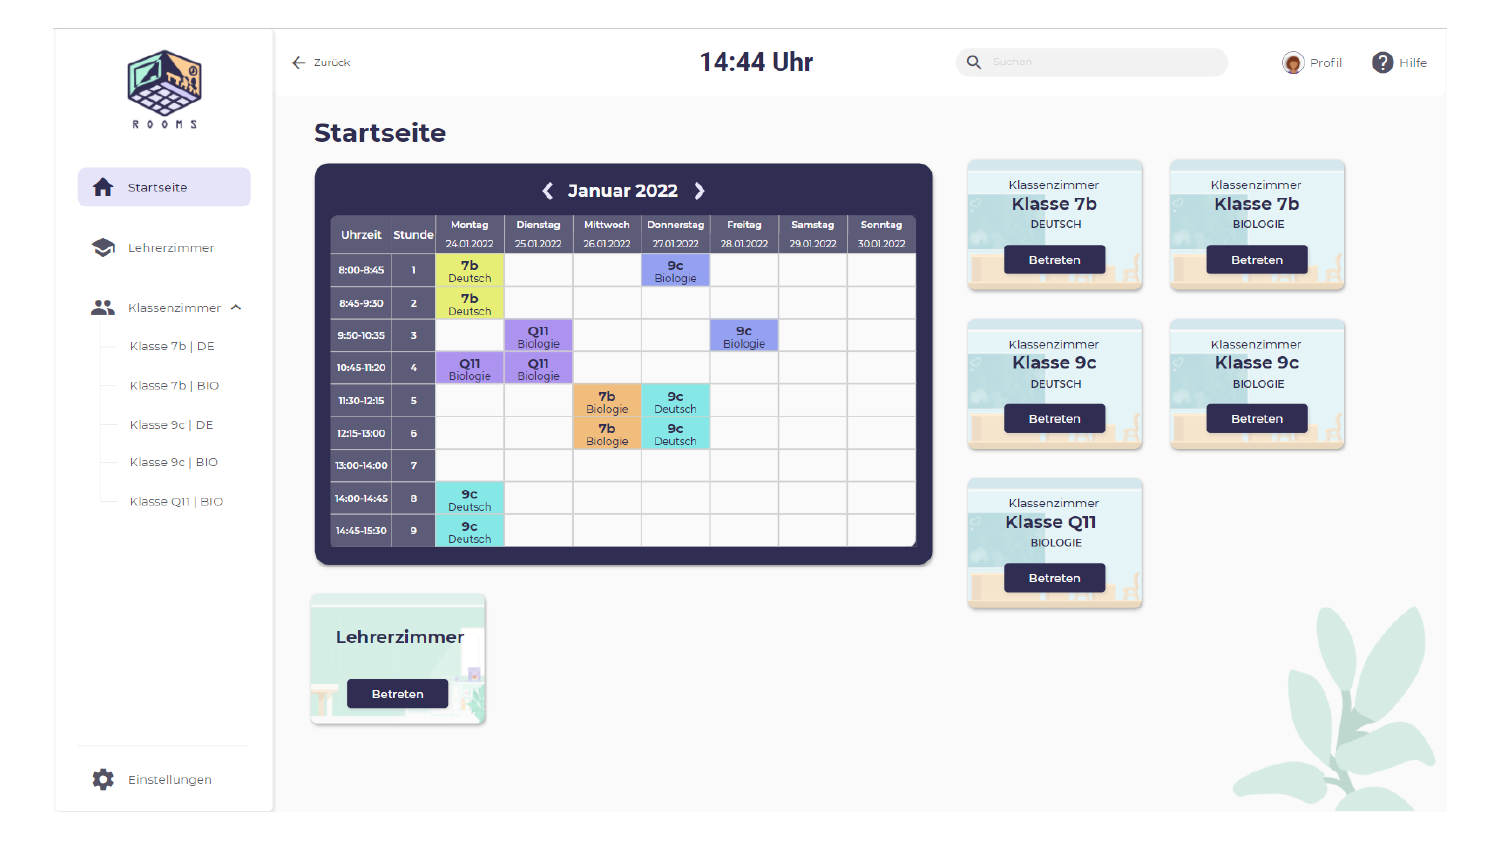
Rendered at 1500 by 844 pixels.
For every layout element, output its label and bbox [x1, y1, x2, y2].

picture [52, 28, 1448, 812]
